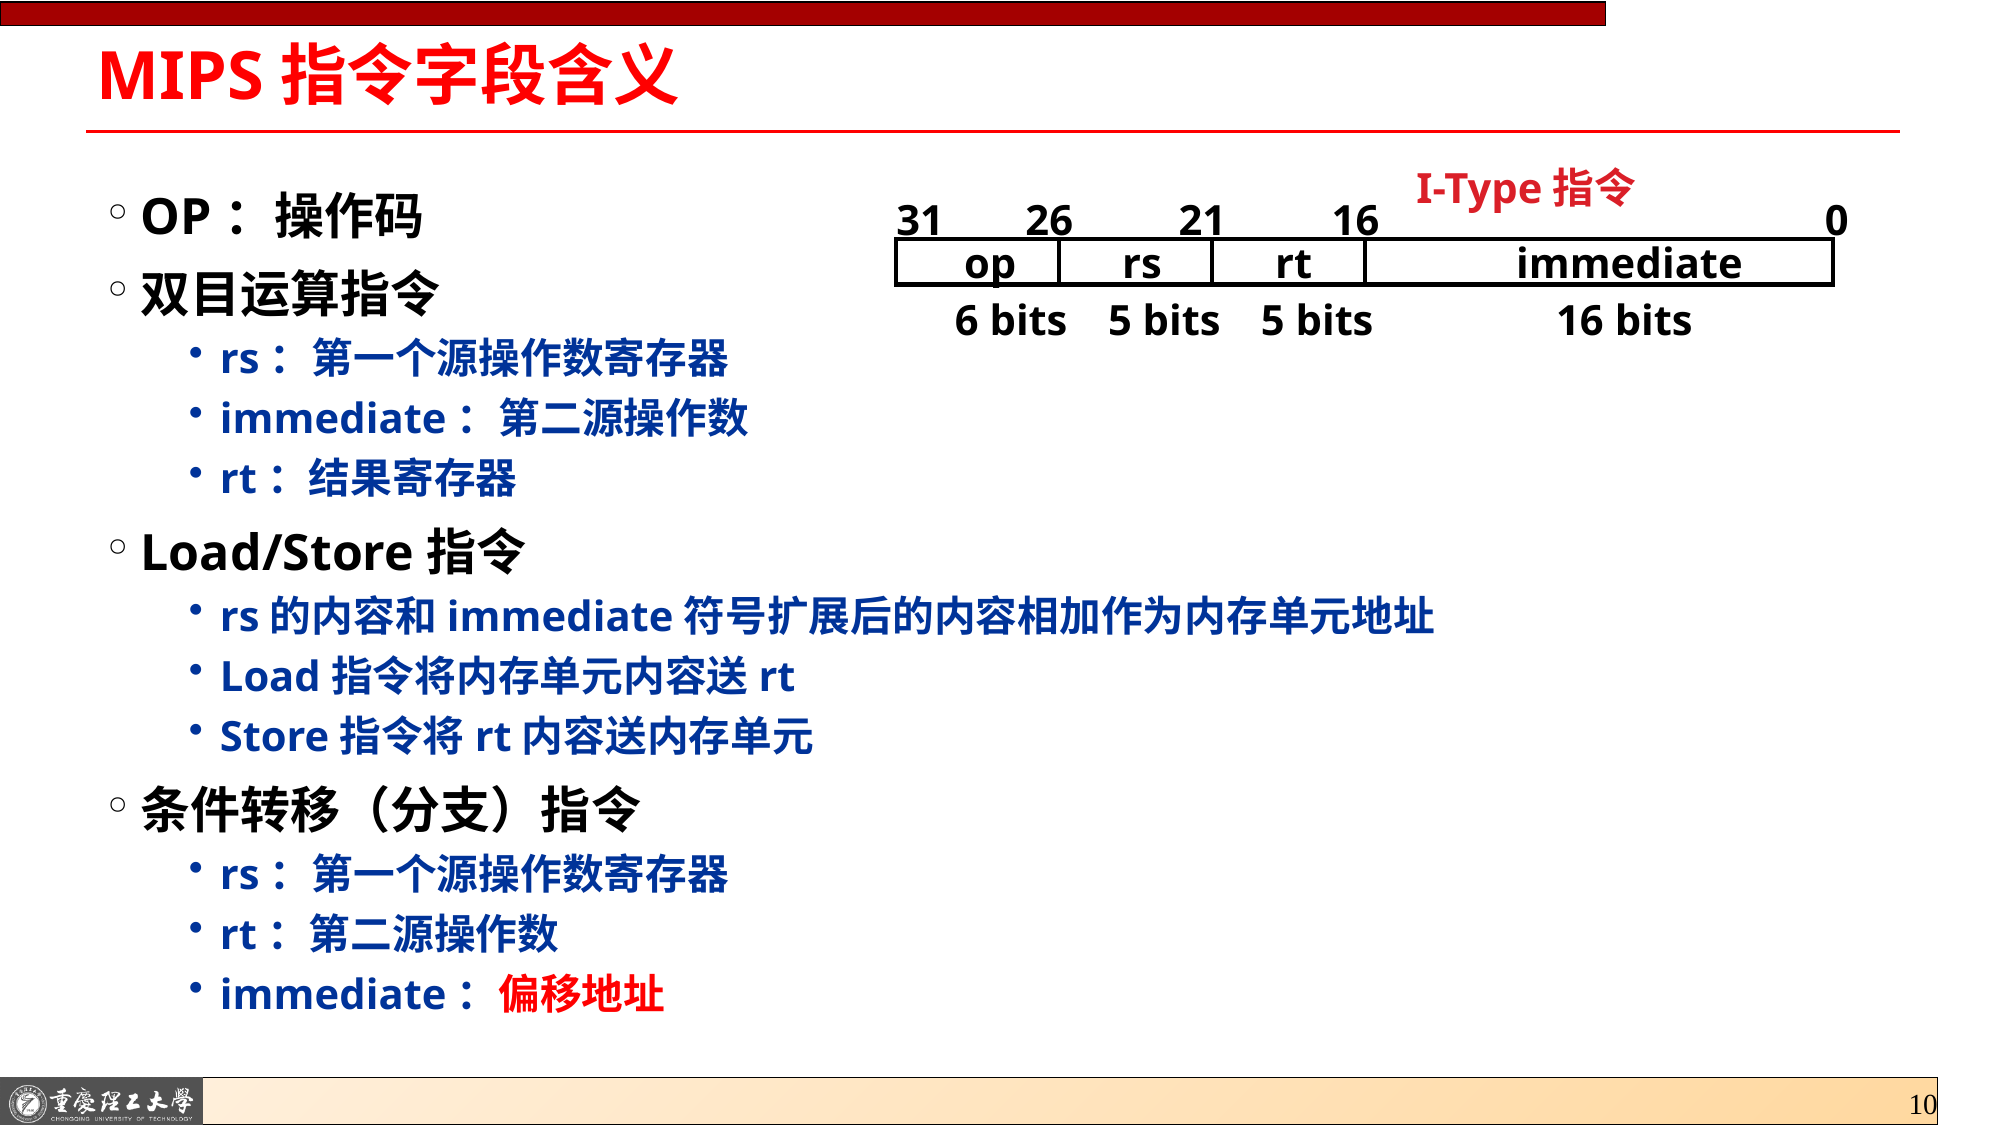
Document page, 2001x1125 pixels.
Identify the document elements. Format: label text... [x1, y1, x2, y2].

picture [0, 1077, 203, 1125]
title MIPS指令字段含义 [86, 39, 1889, 119]
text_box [879, 157, 1866, 353]
list OP：操作码 双目运算指令 rs：第一个源操作数寄存器 immediate：第二源操作数 rt：结果寄存器 Load/Store指令 rs的内容和immediate符号扩展后的内容相加作为内存单元地址 Load指令将内存单元内容送rt Store指令将rt内容送内存单元 条件转移（分支）指令 rs：第一个源操作数寄存器 rt：第二源操作数 immediate：偏移地址 [97, 162, 1889, 1031]
